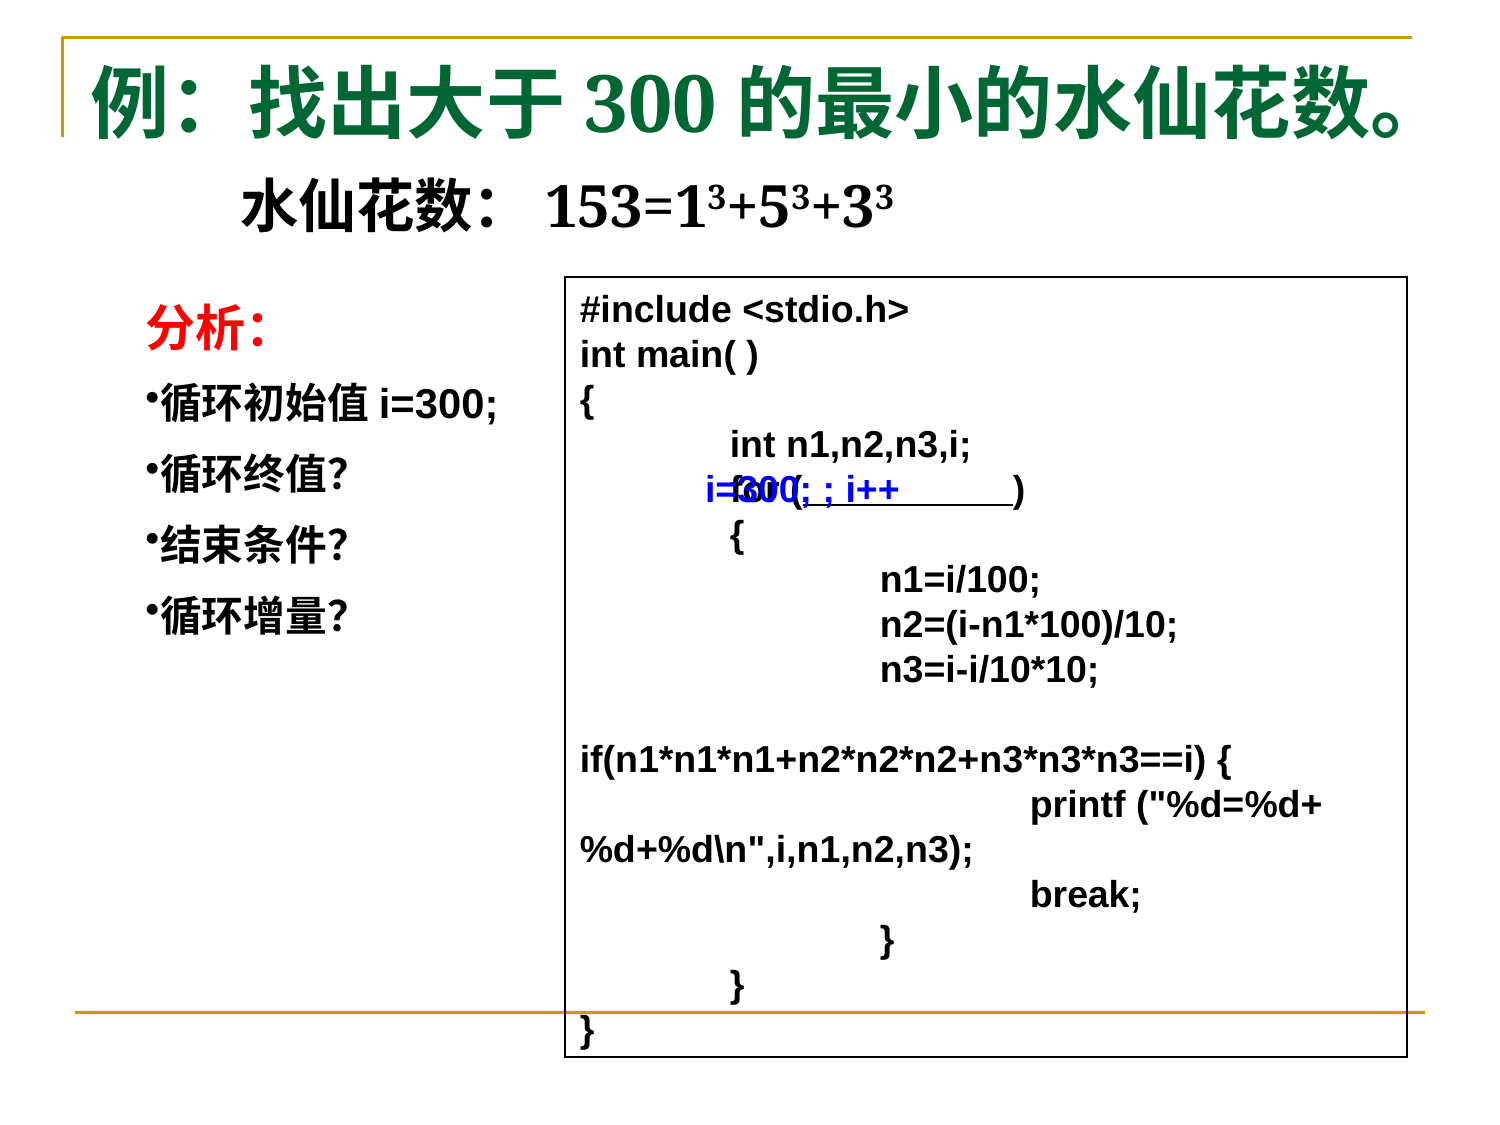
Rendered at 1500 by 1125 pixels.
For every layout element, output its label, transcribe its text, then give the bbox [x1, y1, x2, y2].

text_box #include <stdio.h> int main( ) { int n1,n2,n3,i; for ( ) { n1=i/100; n2=(i-n1*100)/10; n3=i-i/10*10; if(n1*n1*n1+n2*n2*n2+n3*n3*n3==i) { printf ("%d=%d+%d+%d\n",i,n1,n2,n3); break; } } } [564, 277, 1407, 1057]
title 例：找出大于300的最小的水仙花数。 水仙花数：153=13+53+33 [74, 45, 1426, 233]
text_box i=300; ; i++ [690, 457, 922, 518]
text_box 分析： 循环初始值i=300; 循环终值？ 结束条件？ 循环增量？ [74, 289, 535, 648]
